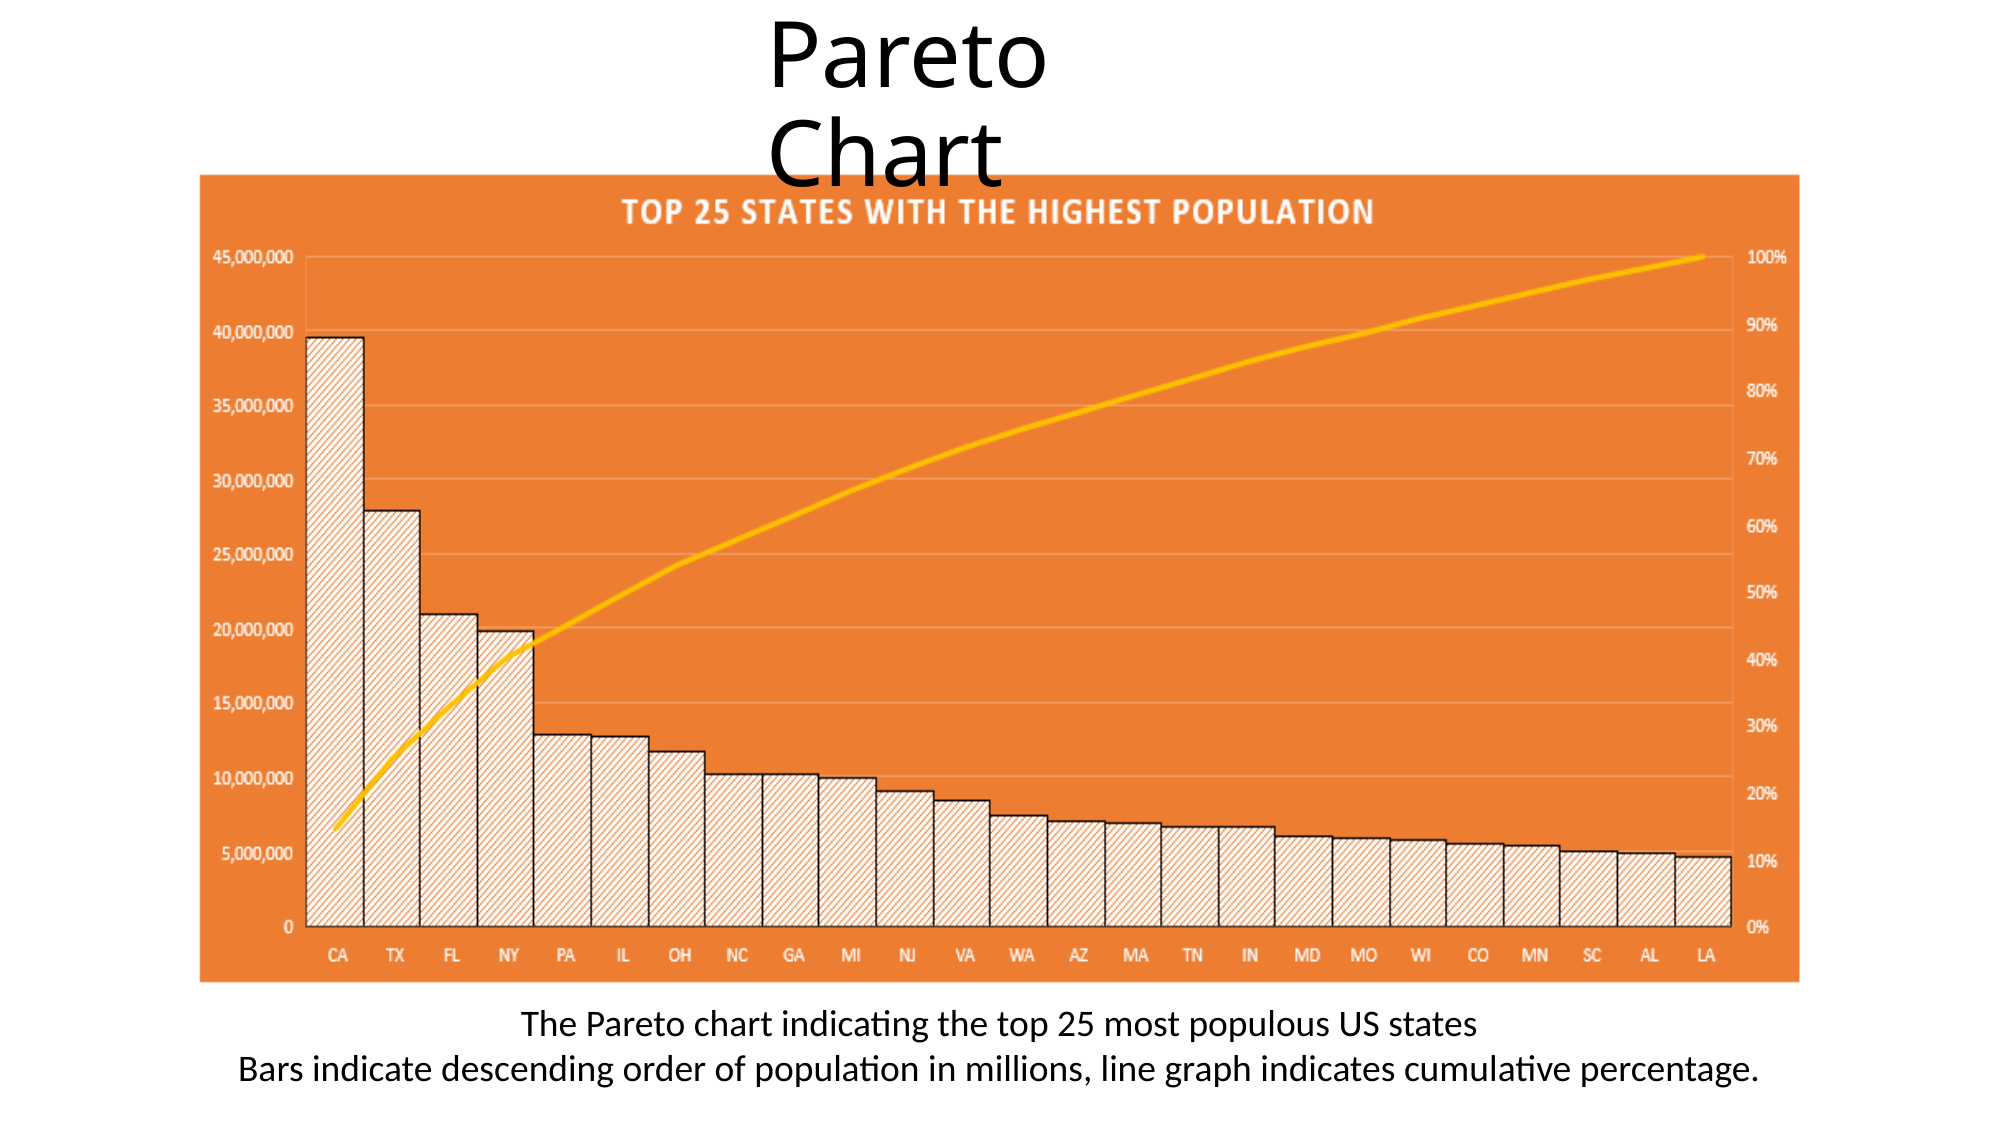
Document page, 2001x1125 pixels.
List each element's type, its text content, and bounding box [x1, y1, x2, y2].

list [192, 164, 1808, 992]
title Pareto Chart [751, 0, 1249, 164]
text_box The Pareto chart indicating the top 25 most populous US states Bars indicate descending order of population in millions, line graph indicates cumulative percentage. [212, 992, 1788, 1097]
